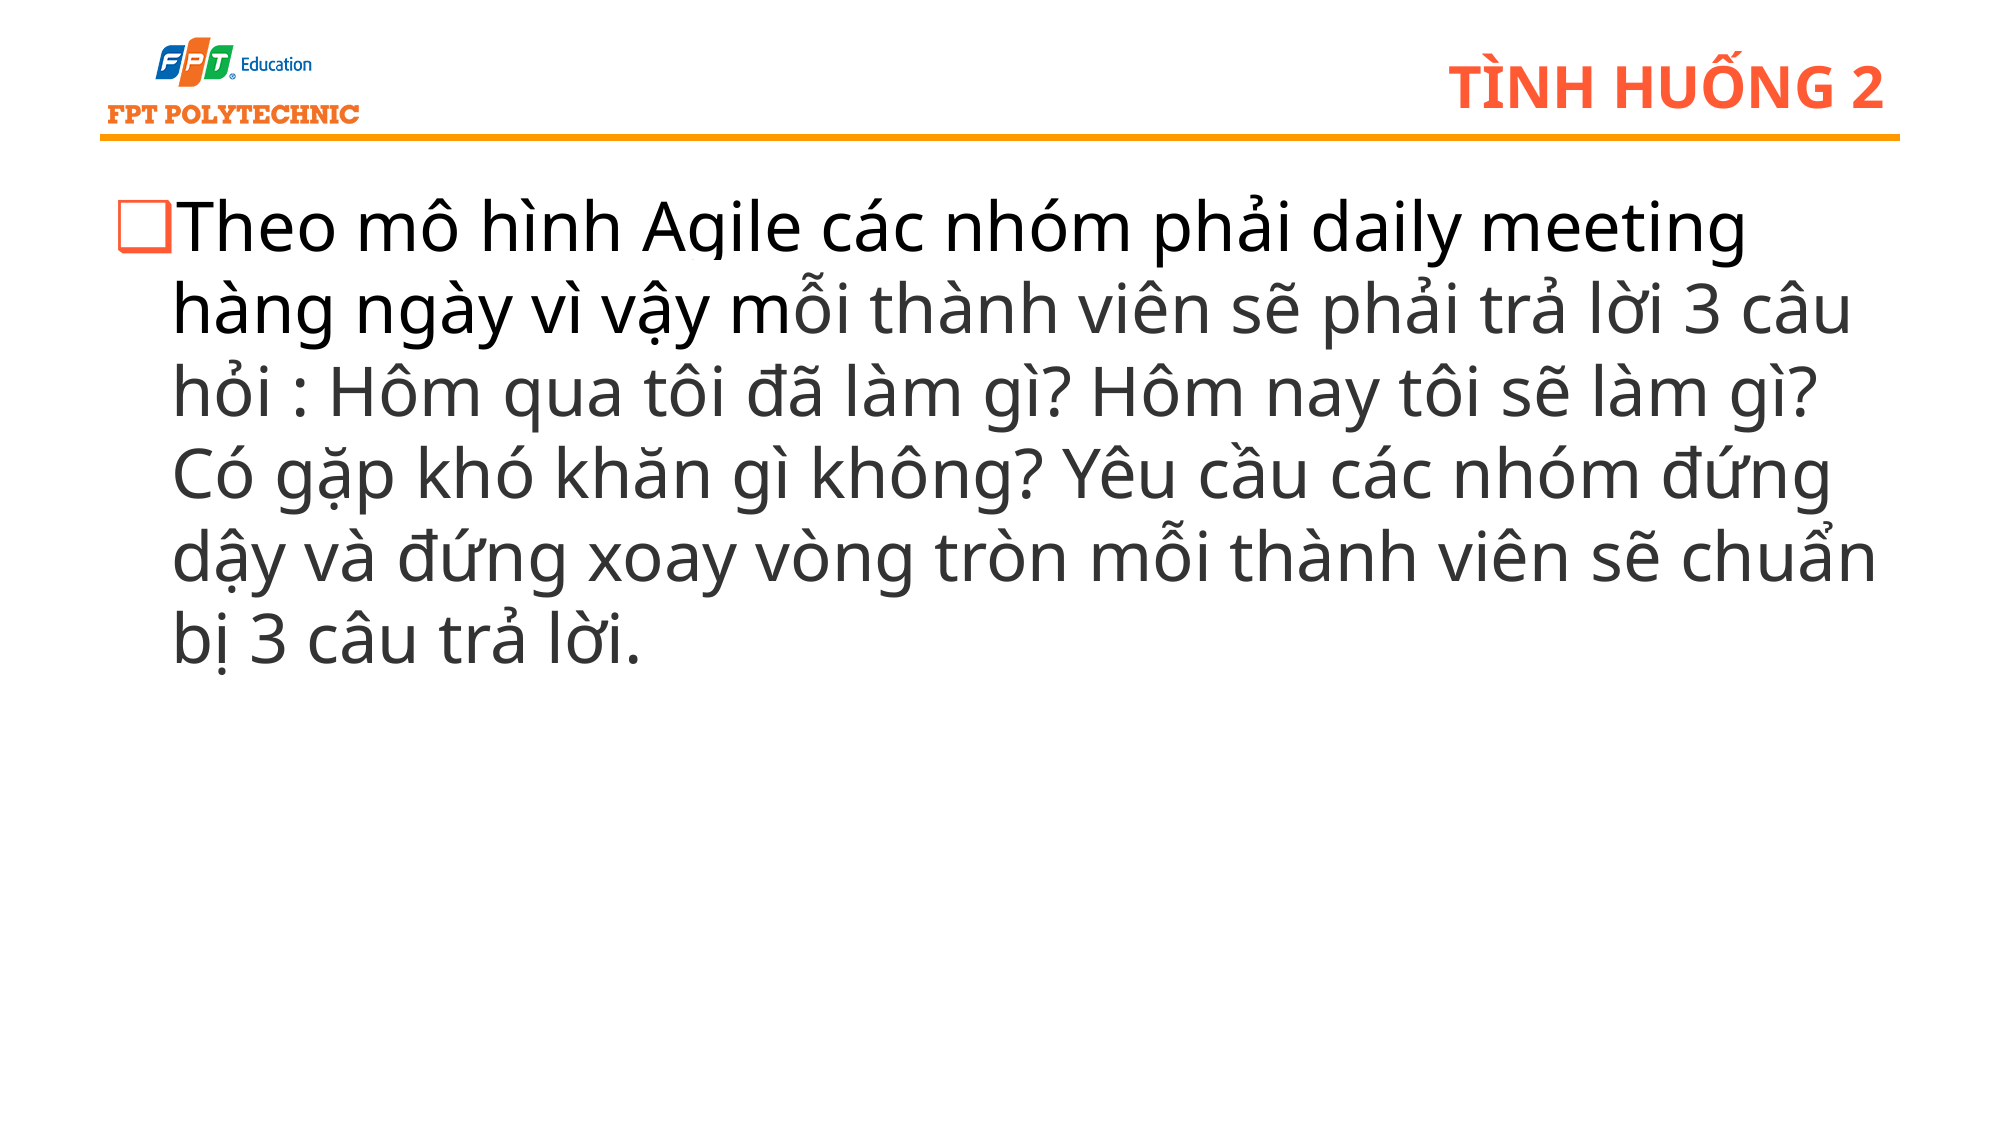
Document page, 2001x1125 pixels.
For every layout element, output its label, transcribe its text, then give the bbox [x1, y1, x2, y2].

picture [99, 25, 367, 134]
title Tình huống 2 [366, 45, 1900, 125]
list Theo mô hình Agile các nhóm phải daily meeting hàng ngày vì vậy mỗi thành viên sẽ phải trả lời 3 câu hỏi : Hôm qua tôi đã làm gì? Hôm nay tôi sẽ làm gì? Có gặp khó khăn gì không? Yêu cầu các nhóm đứng dậy và đứng xoay vòng tròn mỗi thành viên sẽ chuẩn bị 3 câu trả lời. [99, 174, 1900, 1038]
picture [99, 135, 367, 143]
